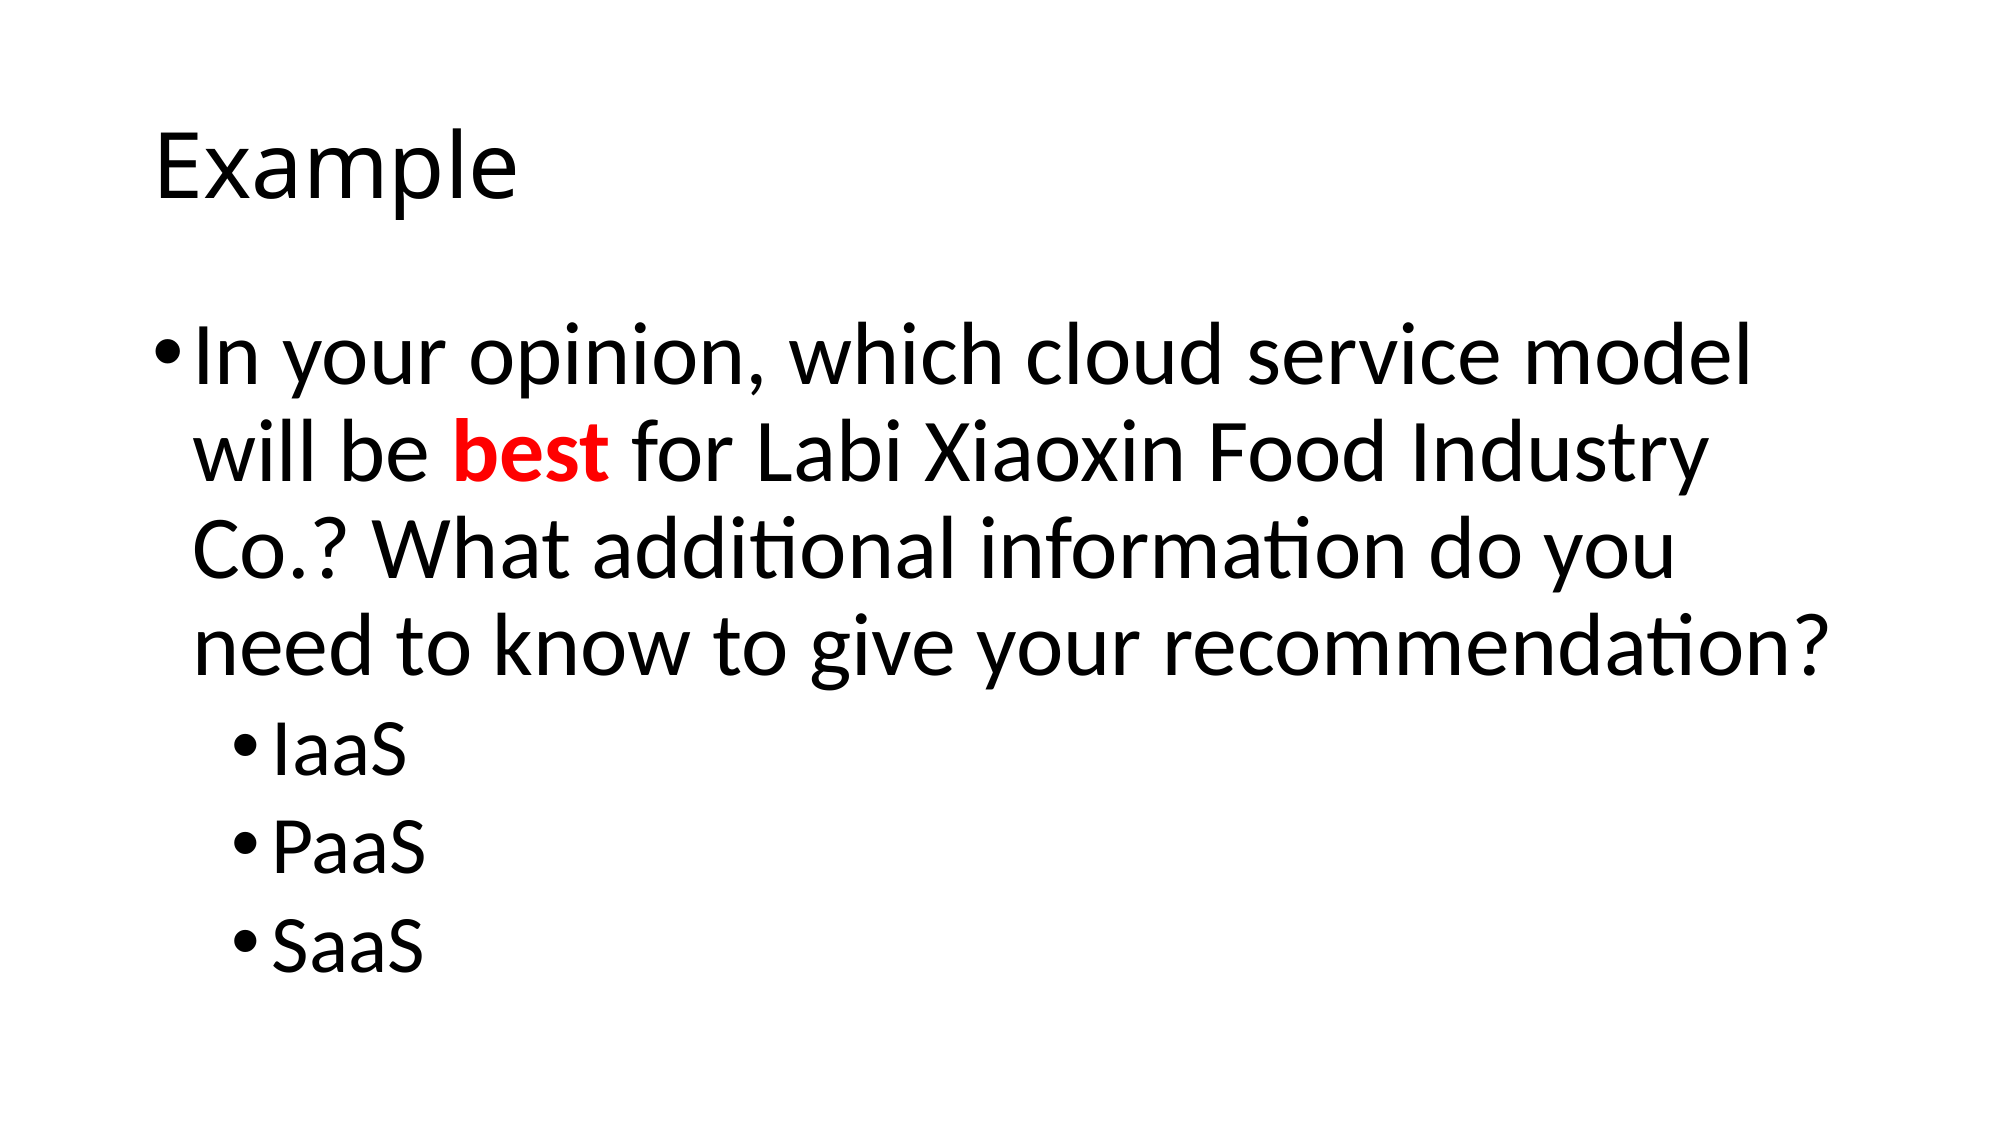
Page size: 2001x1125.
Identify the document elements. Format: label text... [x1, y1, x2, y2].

title Example [137, 59, 1863, 278]
list In your opinion, which cloud service model will be best for Labi Xiaoxin Food Industry Co.? What additional information do you need to know to give your recommendation? IaaS PaaS SaaS [137, 299, 1863, 1014]
